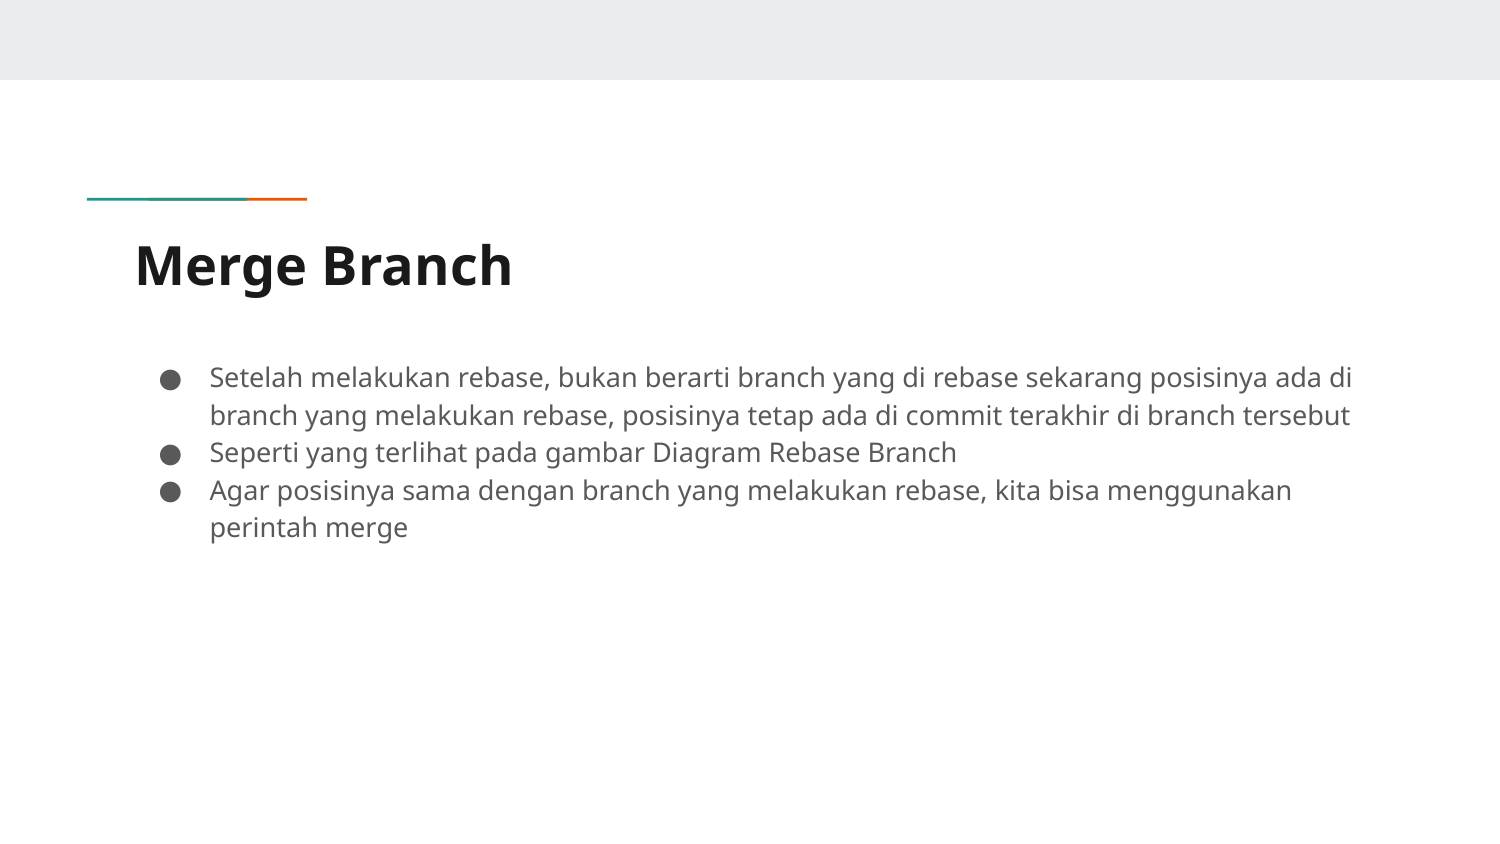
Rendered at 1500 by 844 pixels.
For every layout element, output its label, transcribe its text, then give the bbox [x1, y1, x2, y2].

title Merge Branch [119, 216, 1381, 305]
list Setelah melakukan rebase, bukan berarti branch yang di rebase sekarang posisinya ada di branch yang melakukan rebase, posisinya tetap ada di commit terakhir di branch tersebut Seperti yang terlihat pada gambar Diagram Rebase Branch Agar posisinya sama dengan branch yang melakukan rebase, kita bisa menggunakan perintah merge [119, 341, 1381, 712]
